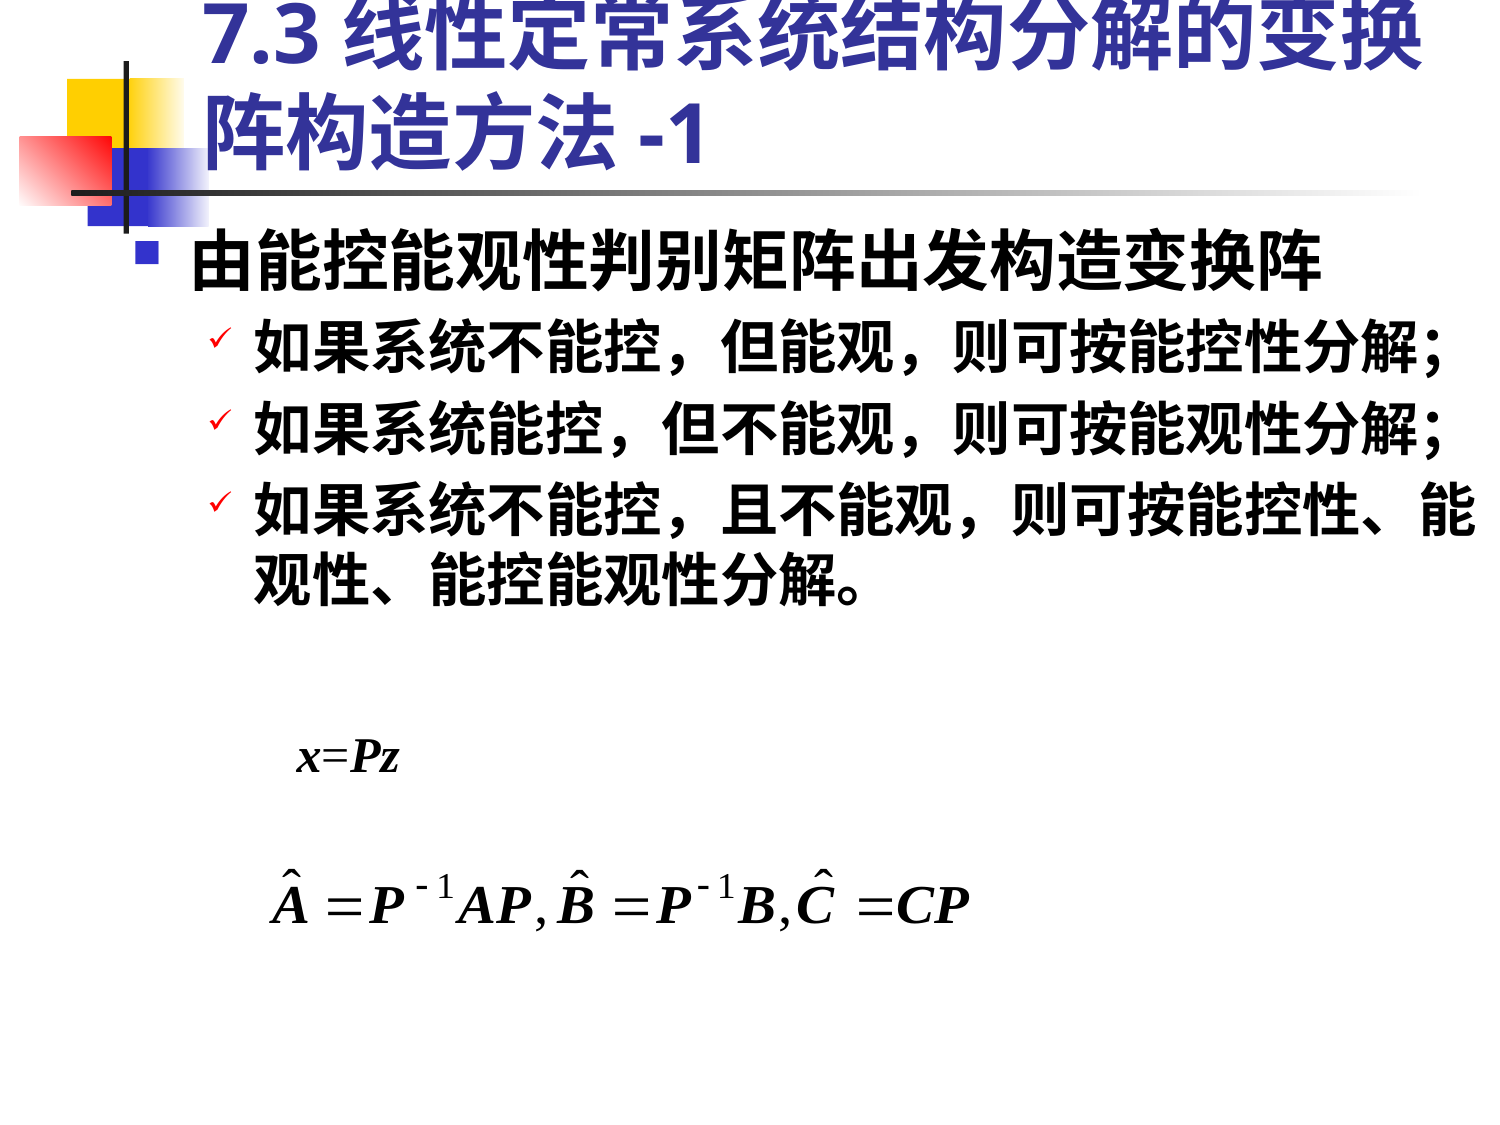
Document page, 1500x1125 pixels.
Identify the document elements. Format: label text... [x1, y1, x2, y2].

text_box x=Pz [281, 714, 415, 790]
list 由能控能观性判别矩阵出发构造变换阵 如果系统不能控，但能观，则可按能控性分解； 如果系统能控，但不能观，则可按能观性分解； 如果系统不能控，且不能观，则可按能控性、能观性、能控能观性分解。 [116, 210, 1500, 1007]
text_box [257, 854, 984, 945]
title 7.3线性定常系统结构分解的变换阵构造方法-1 [187, 1, 1467, 188]
